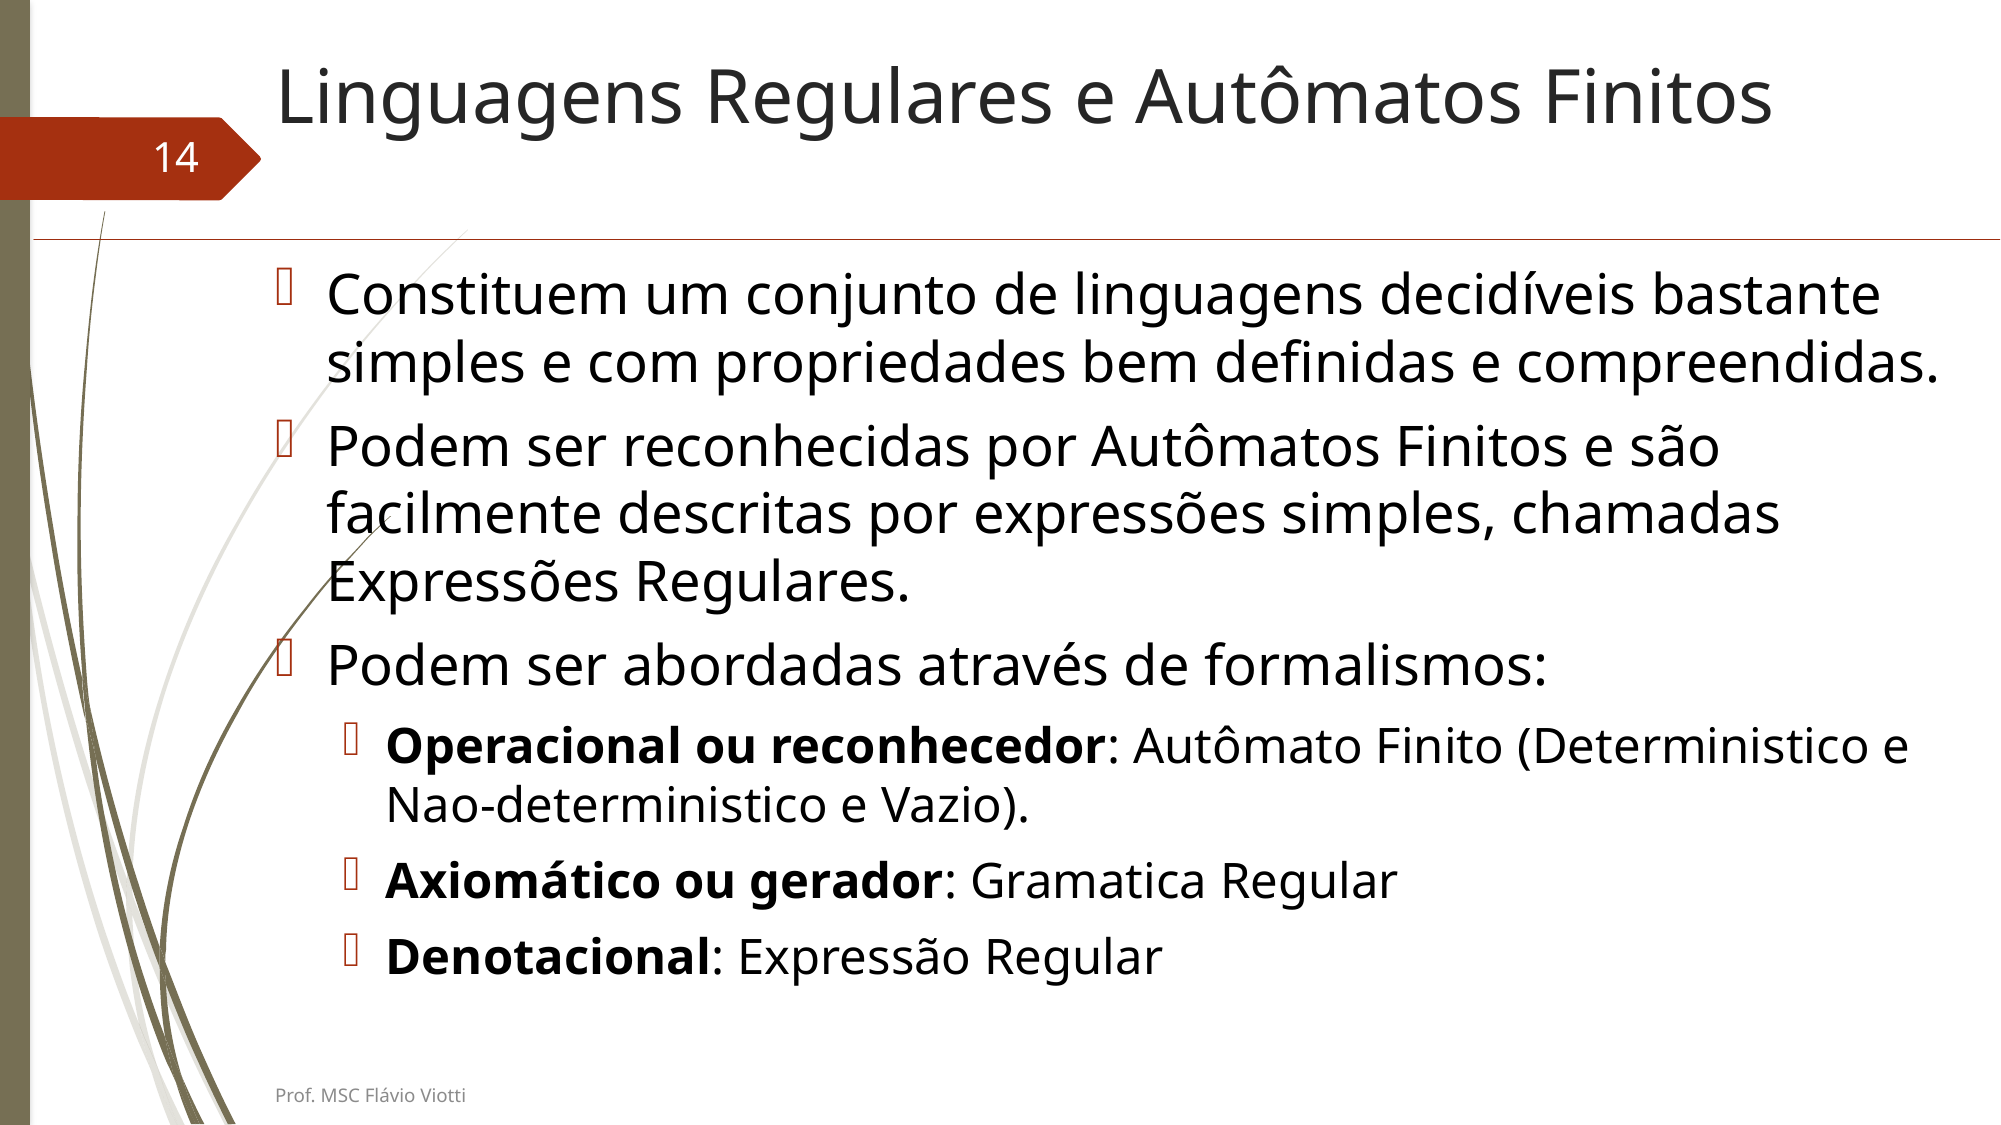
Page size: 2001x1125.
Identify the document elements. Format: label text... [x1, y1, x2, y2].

title Linguagens Regulares e Autômatos Finitos [259, 40, 1957, 230]
slide_number 14 [87, 129, 216, 190]
footer Prof. MSC Flávio Viotti [259, 1065, 1675, 1125]
list Constituem um conjunto de linguagens decidíveis bastante simples e com propriedades bem definidas e compreendidas. Podem ser reconhecidas por Autômatos Finitos e são facilmente descritas por expressões simples, chamadas Expressões Regulares. Podem ser abordadas através de formalismos: Operacional ou reconhecedor: Autômato Finito (Deterministico e Nao-deterministico e Vazio). Axiomático ou gerador: Gramatica Regular Denotacional: Expressão Regular [259, 251, 1957, 1066]
